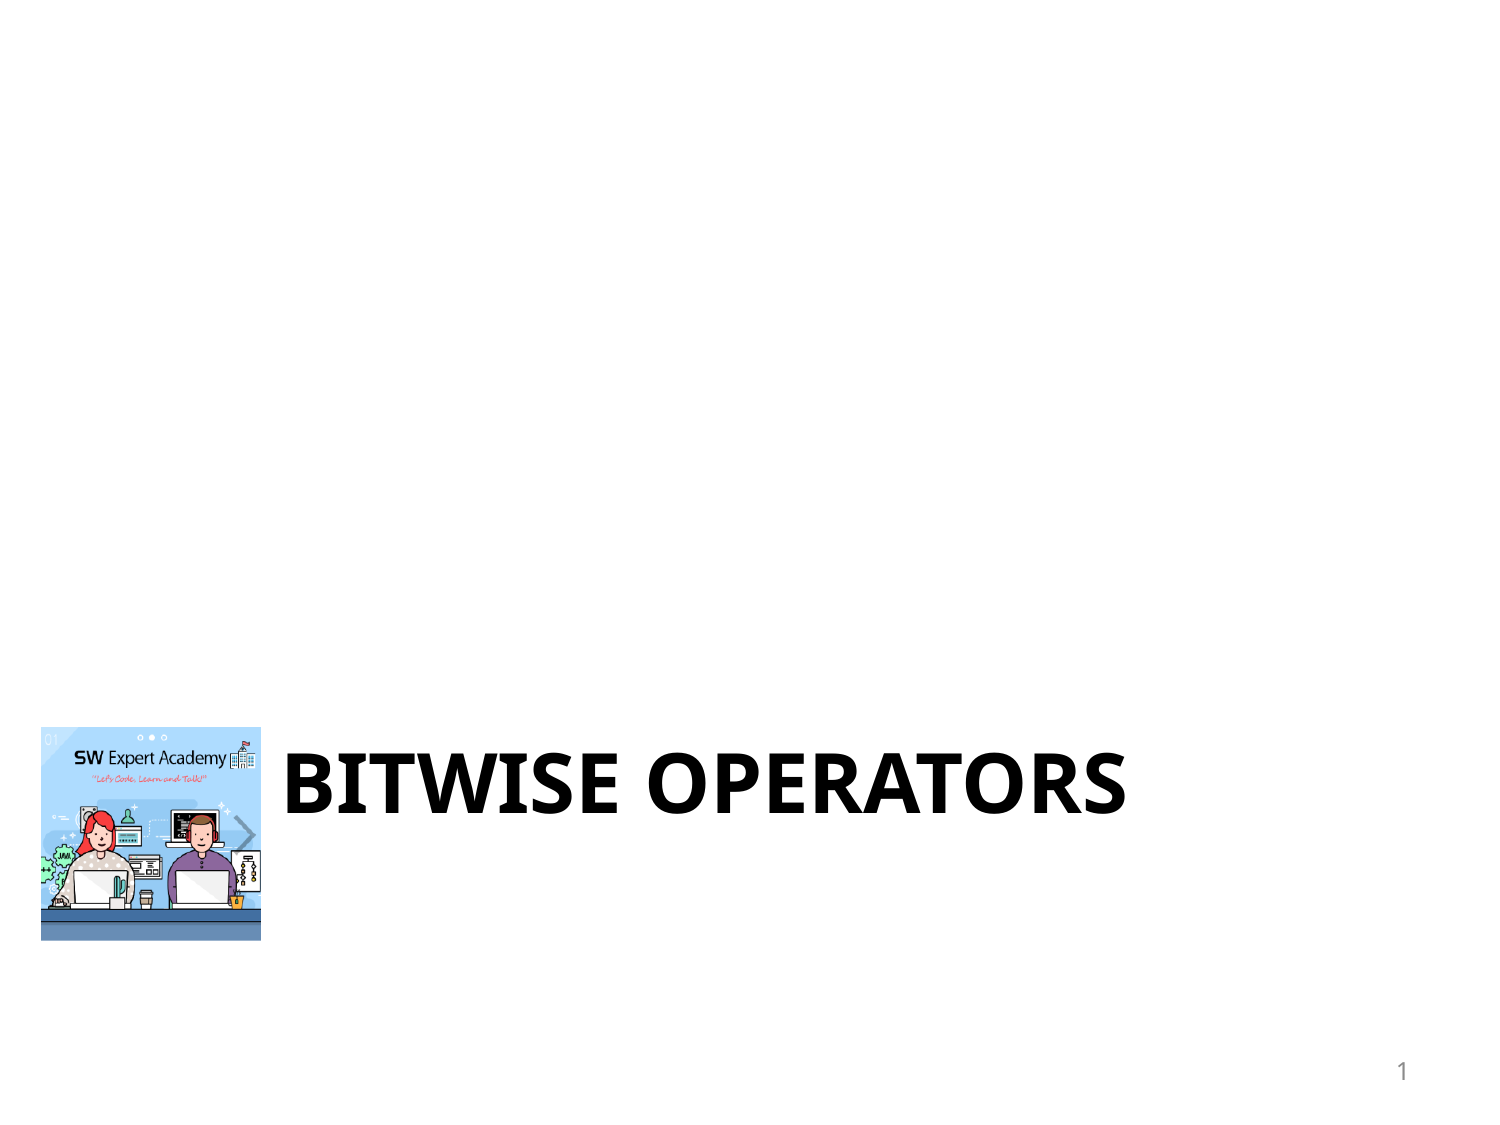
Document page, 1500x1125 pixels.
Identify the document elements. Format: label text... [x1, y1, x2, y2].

picture [41, 727, 261, 941]
title Bitwise operators [265, 722, 1394, 947]
slide_number 1 [1074, 1042, 1425, 1103]
